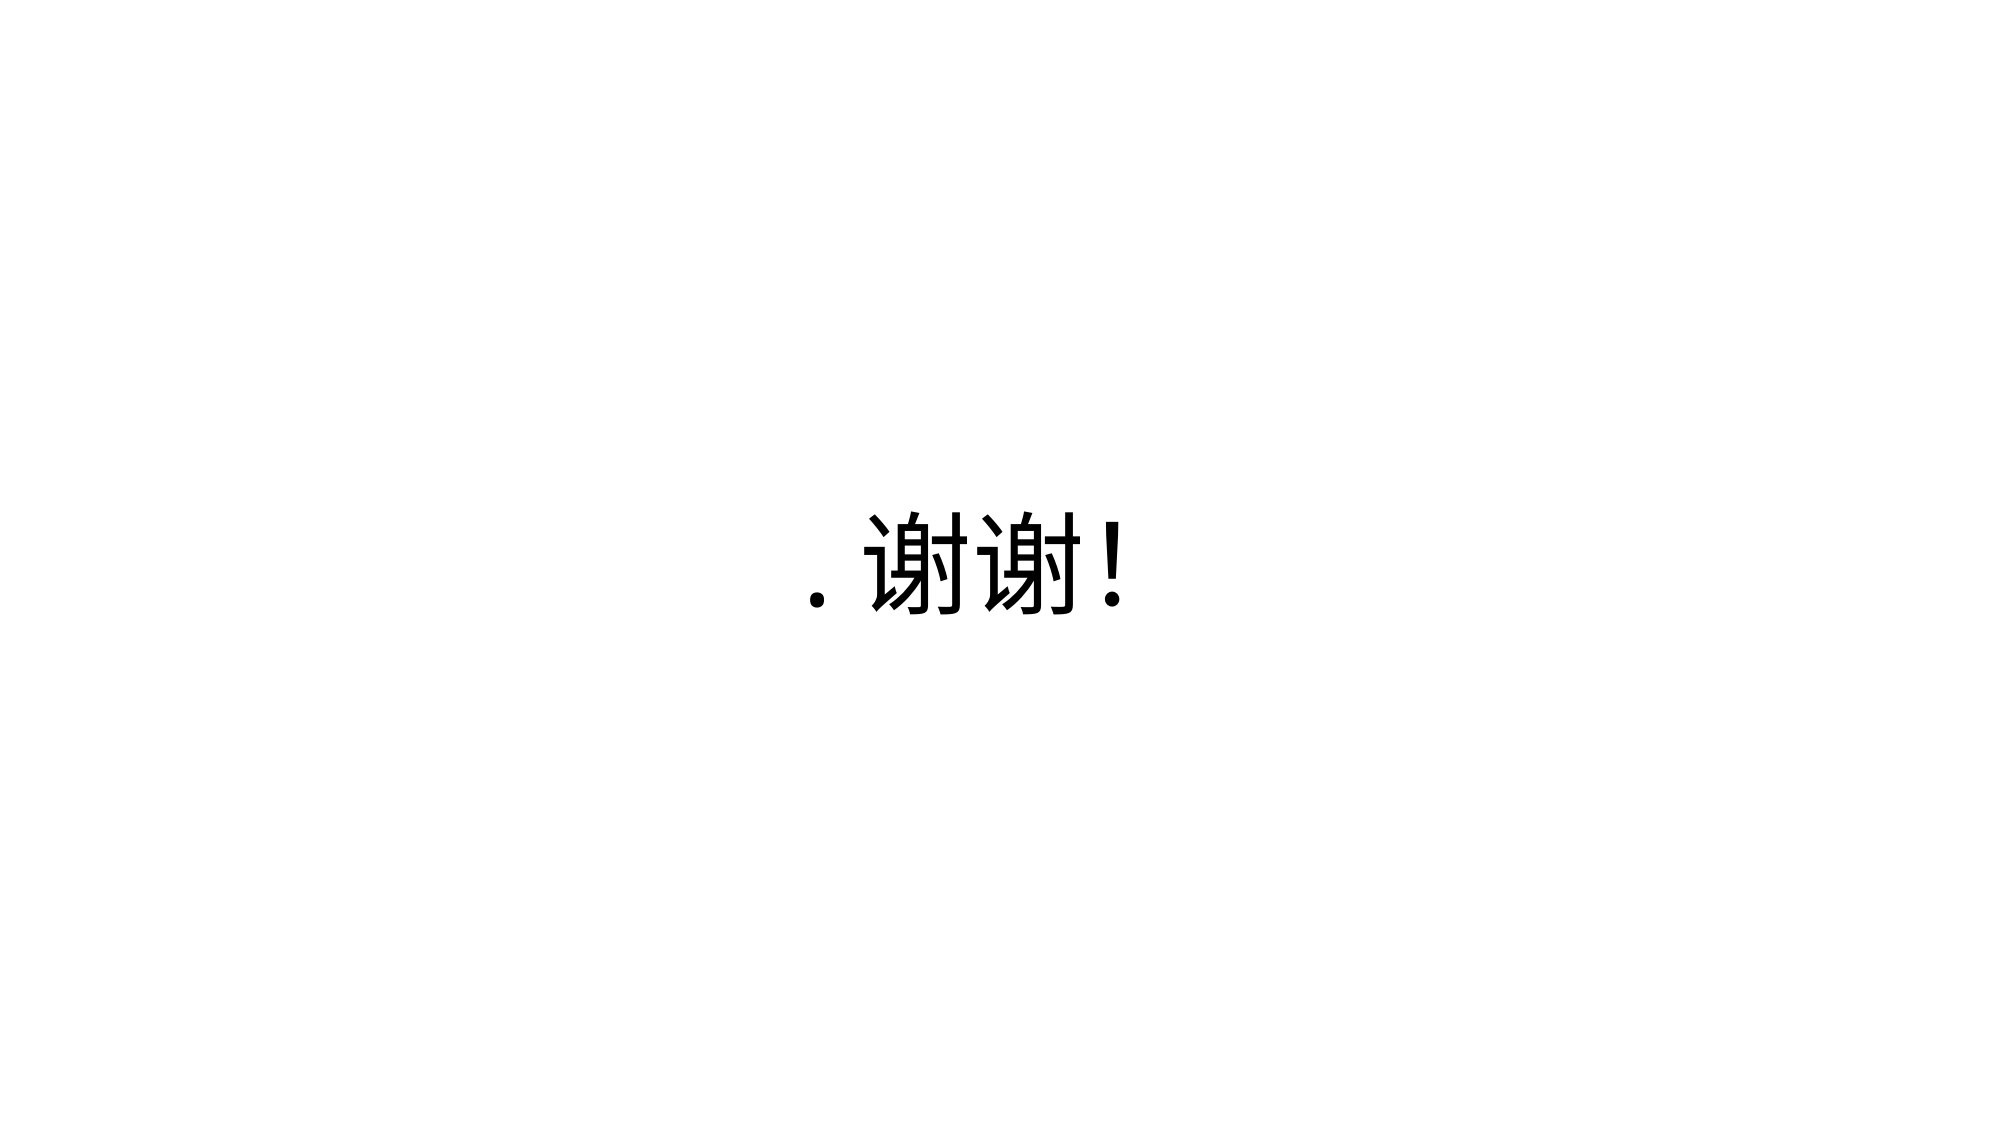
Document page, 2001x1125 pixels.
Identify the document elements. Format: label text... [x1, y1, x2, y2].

text_box .谢谢！ [787, 486, 1213, 637]
